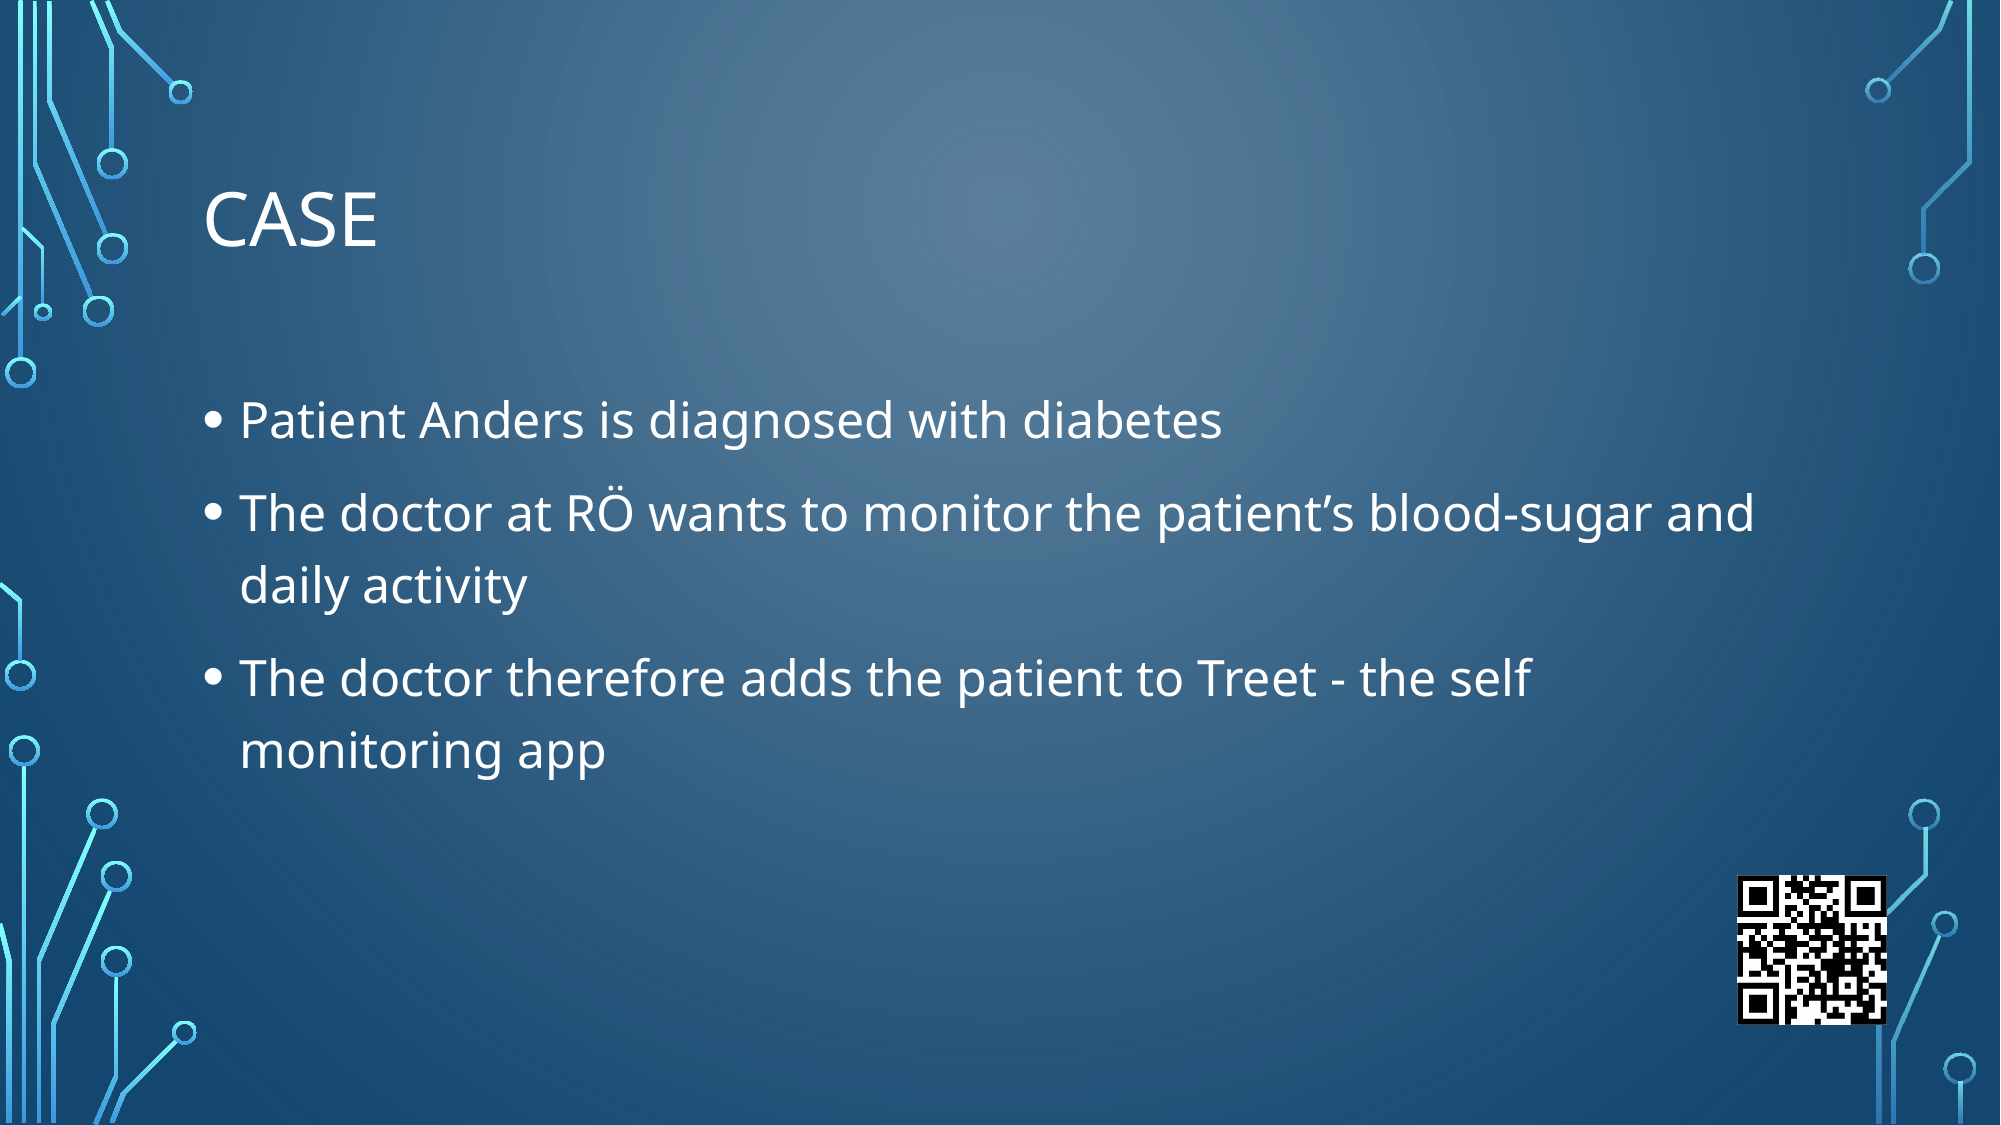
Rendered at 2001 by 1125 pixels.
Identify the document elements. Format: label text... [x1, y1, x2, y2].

list Patient Anders is diagnosed with diabetes The doctor at RÖ wants to monitor the patient’s blood-sugar and daily activity The doctor therefore adds the patient to Treet - the self monitoring app [187, 369, 1813, 950]
picture [1737, 875, 1888, 1025]
title Case [187, 101, 1813, 344]
